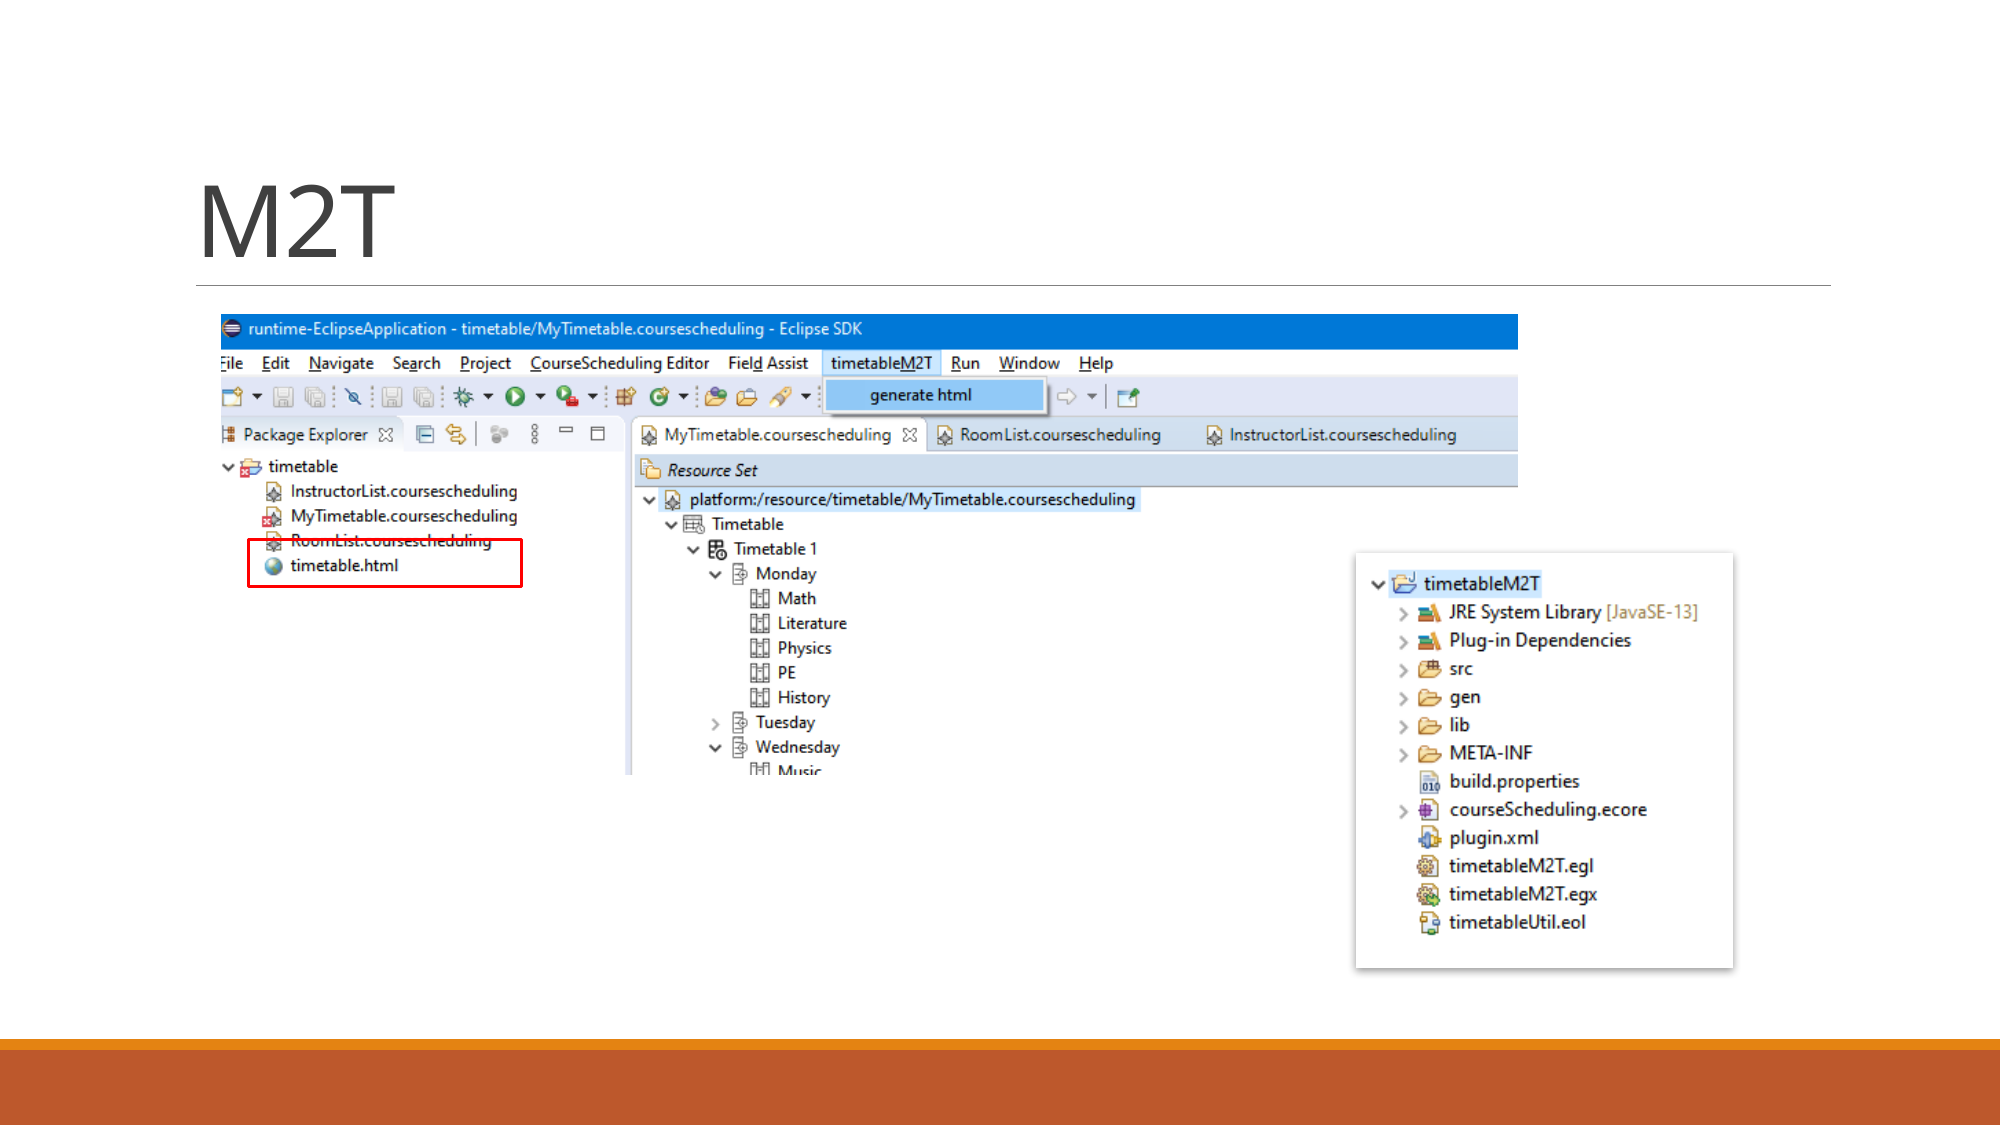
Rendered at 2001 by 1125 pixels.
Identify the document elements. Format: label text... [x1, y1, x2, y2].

picture [1369, 566, 1720, 954]
title M2T [180, 47, 1830, 285]
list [221, 313, 1518, 776]
